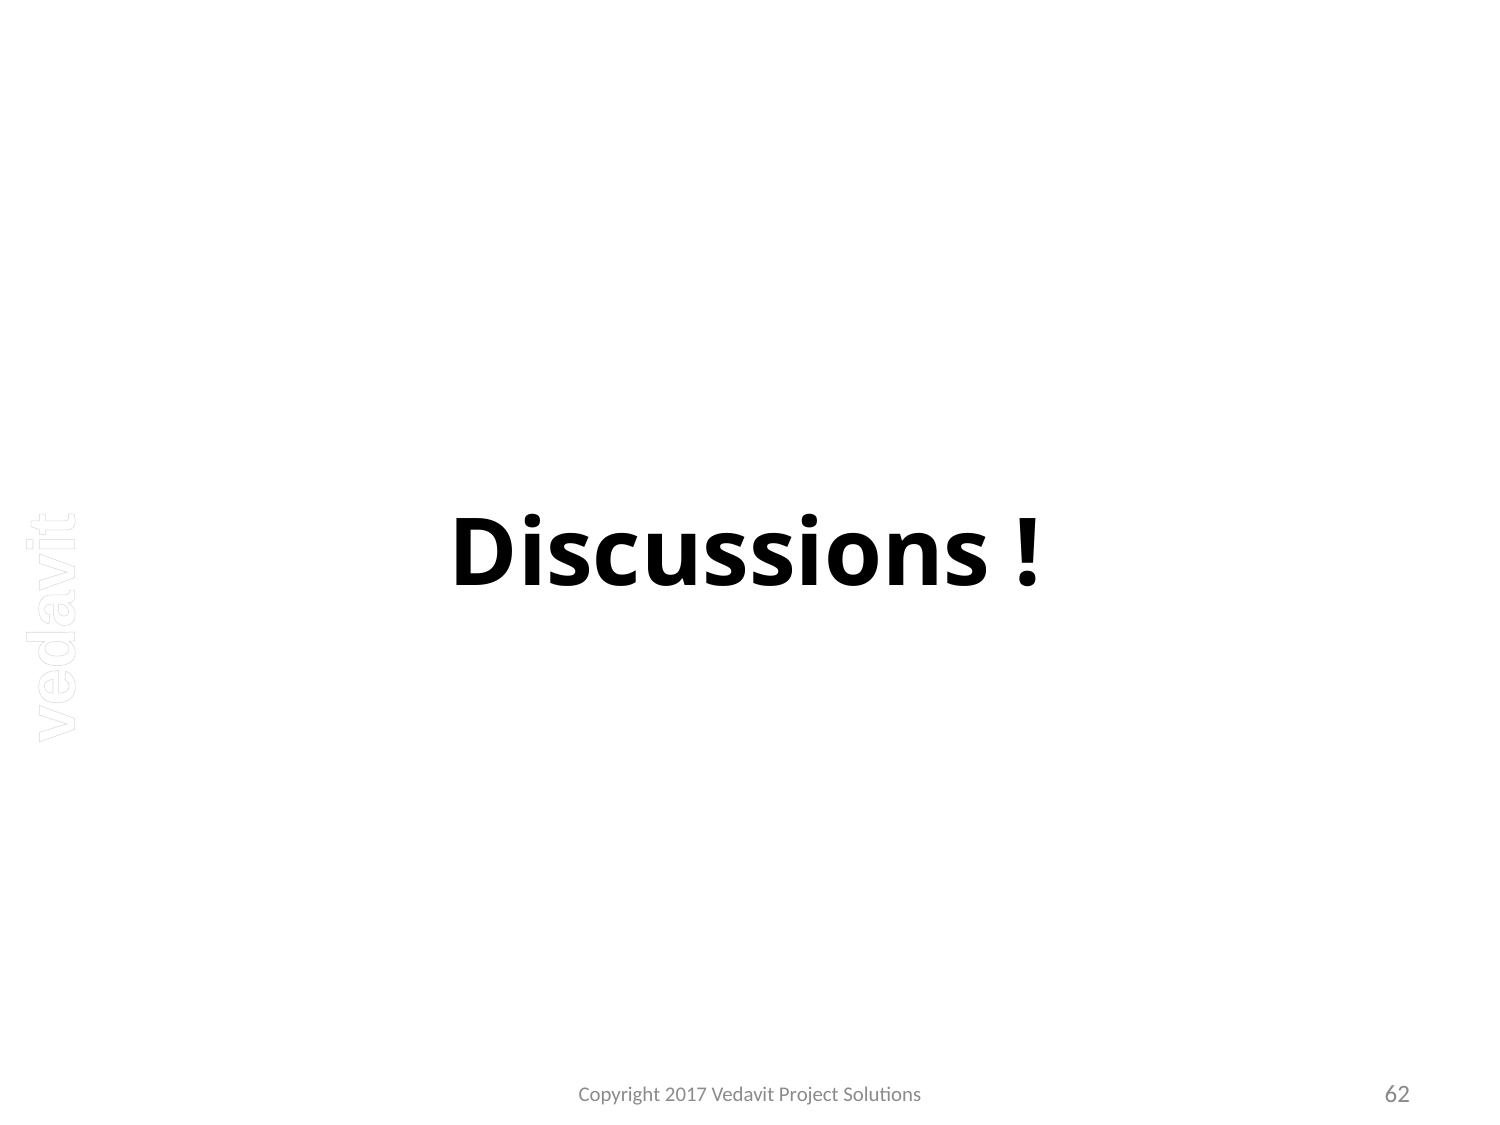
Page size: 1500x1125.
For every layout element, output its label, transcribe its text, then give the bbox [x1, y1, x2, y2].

footer Copyright 2017 Vedavit Project Solutions [512, 1062, 988, 1123]
slide_number 355 [1074, 1062, 1425, 1123]
